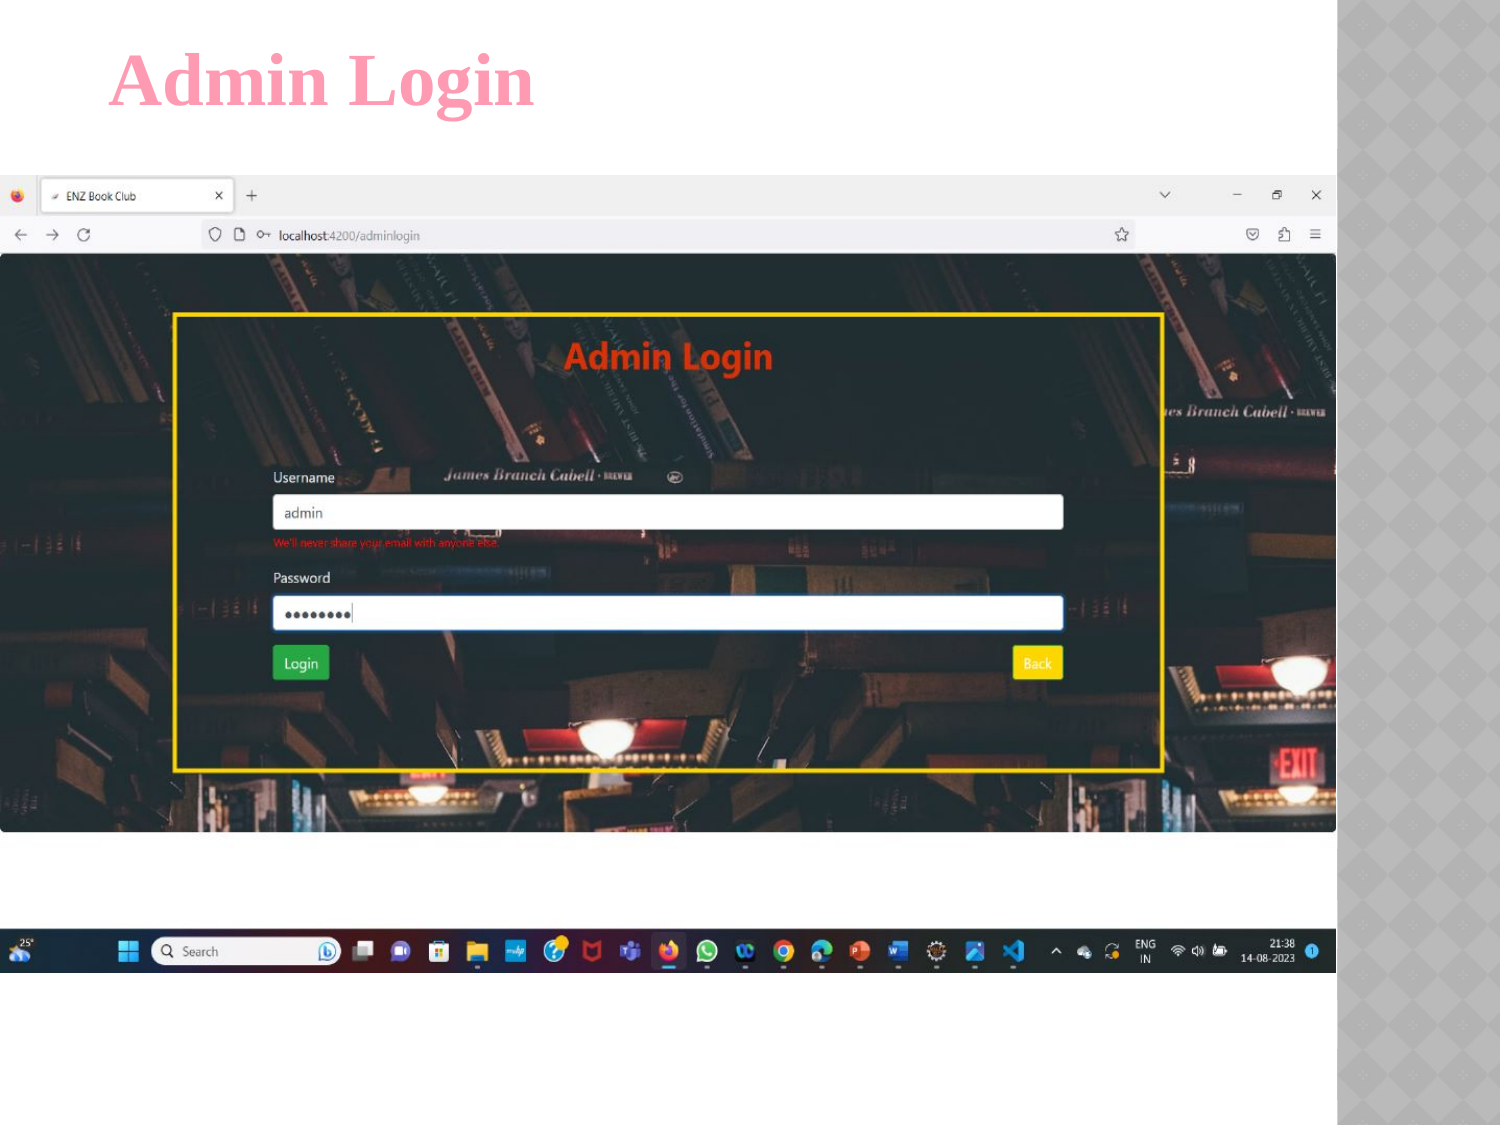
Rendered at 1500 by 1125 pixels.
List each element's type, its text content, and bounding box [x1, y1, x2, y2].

picture [0, 175, 1337, 974]
text_box Admin Login [93, 23, 1407, 129]
